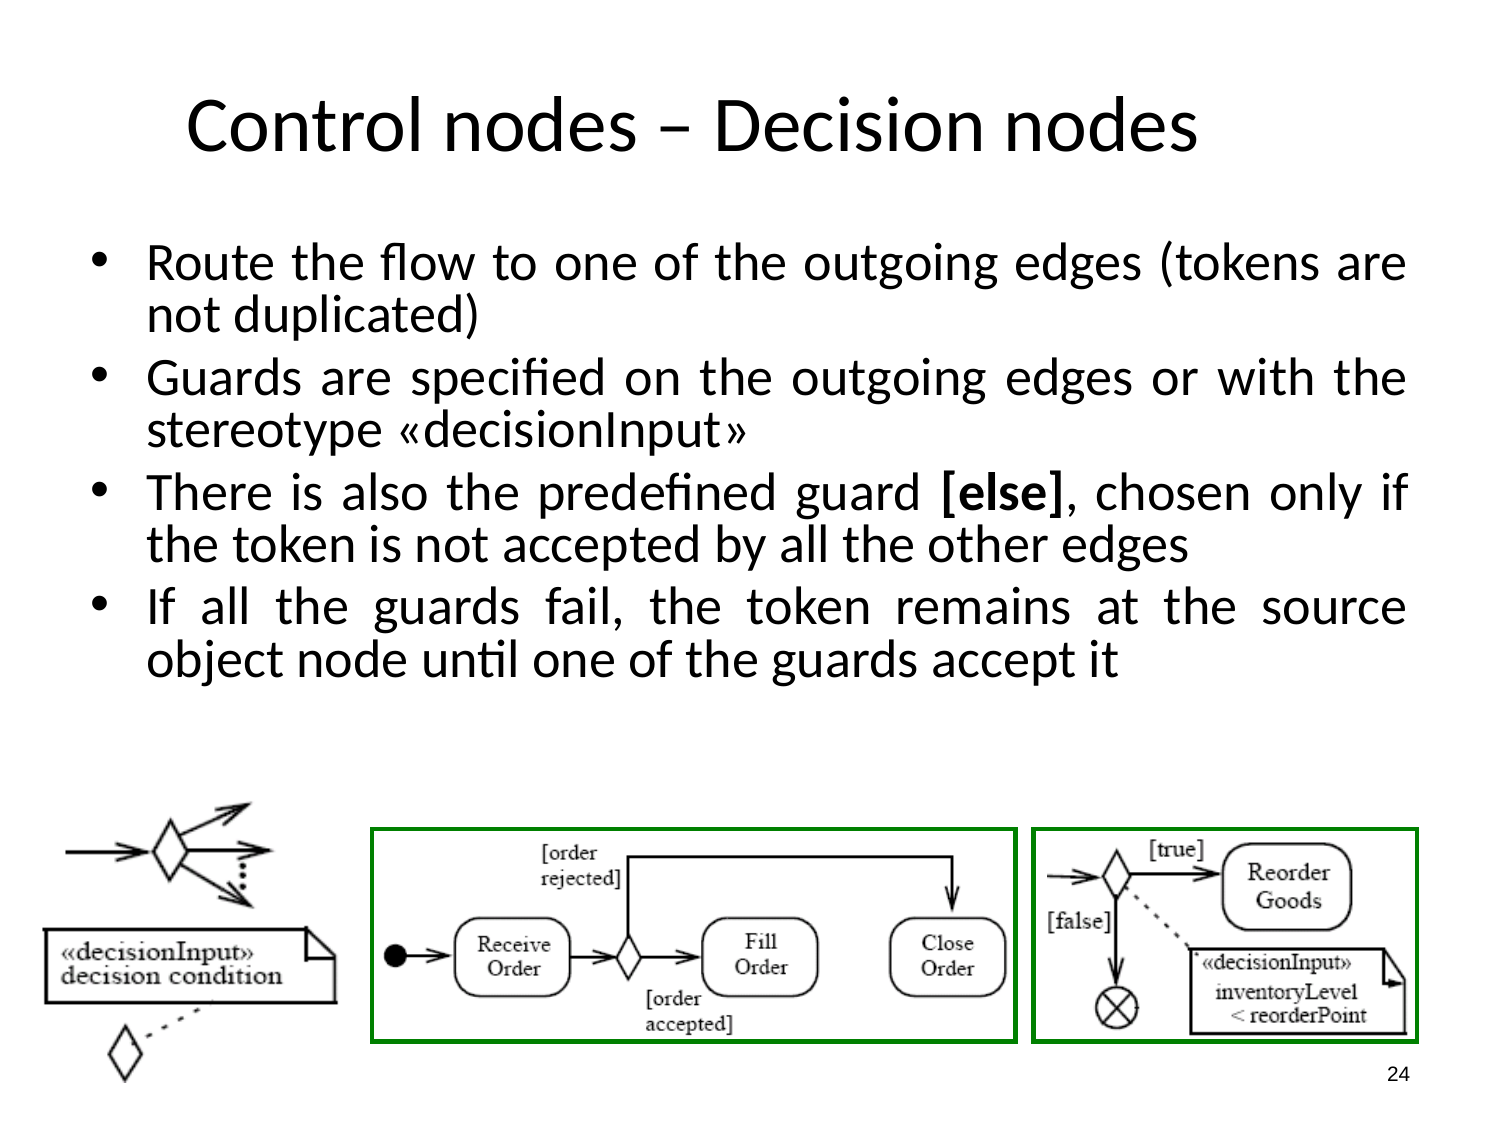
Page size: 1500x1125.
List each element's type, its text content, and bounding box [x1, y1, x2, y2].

title Control nodes – Decision nodes [74, 19, 1313, 221]
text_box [40, 798, 1418, 1083]
slide_number 24 [1074, 1042, 1425, 1103]
list Route the flow to one of the outgoing edges (tokens are not duplicated) Guards are specified on the outgoing edges or with the stereotype «decisionInput» There is also the predefined guard [else], chosen only if the token is not accepted by all the other edges If all the guards fail, the token remains at the source object node until one of the guards accept it [74, 231, 1426, 900]
